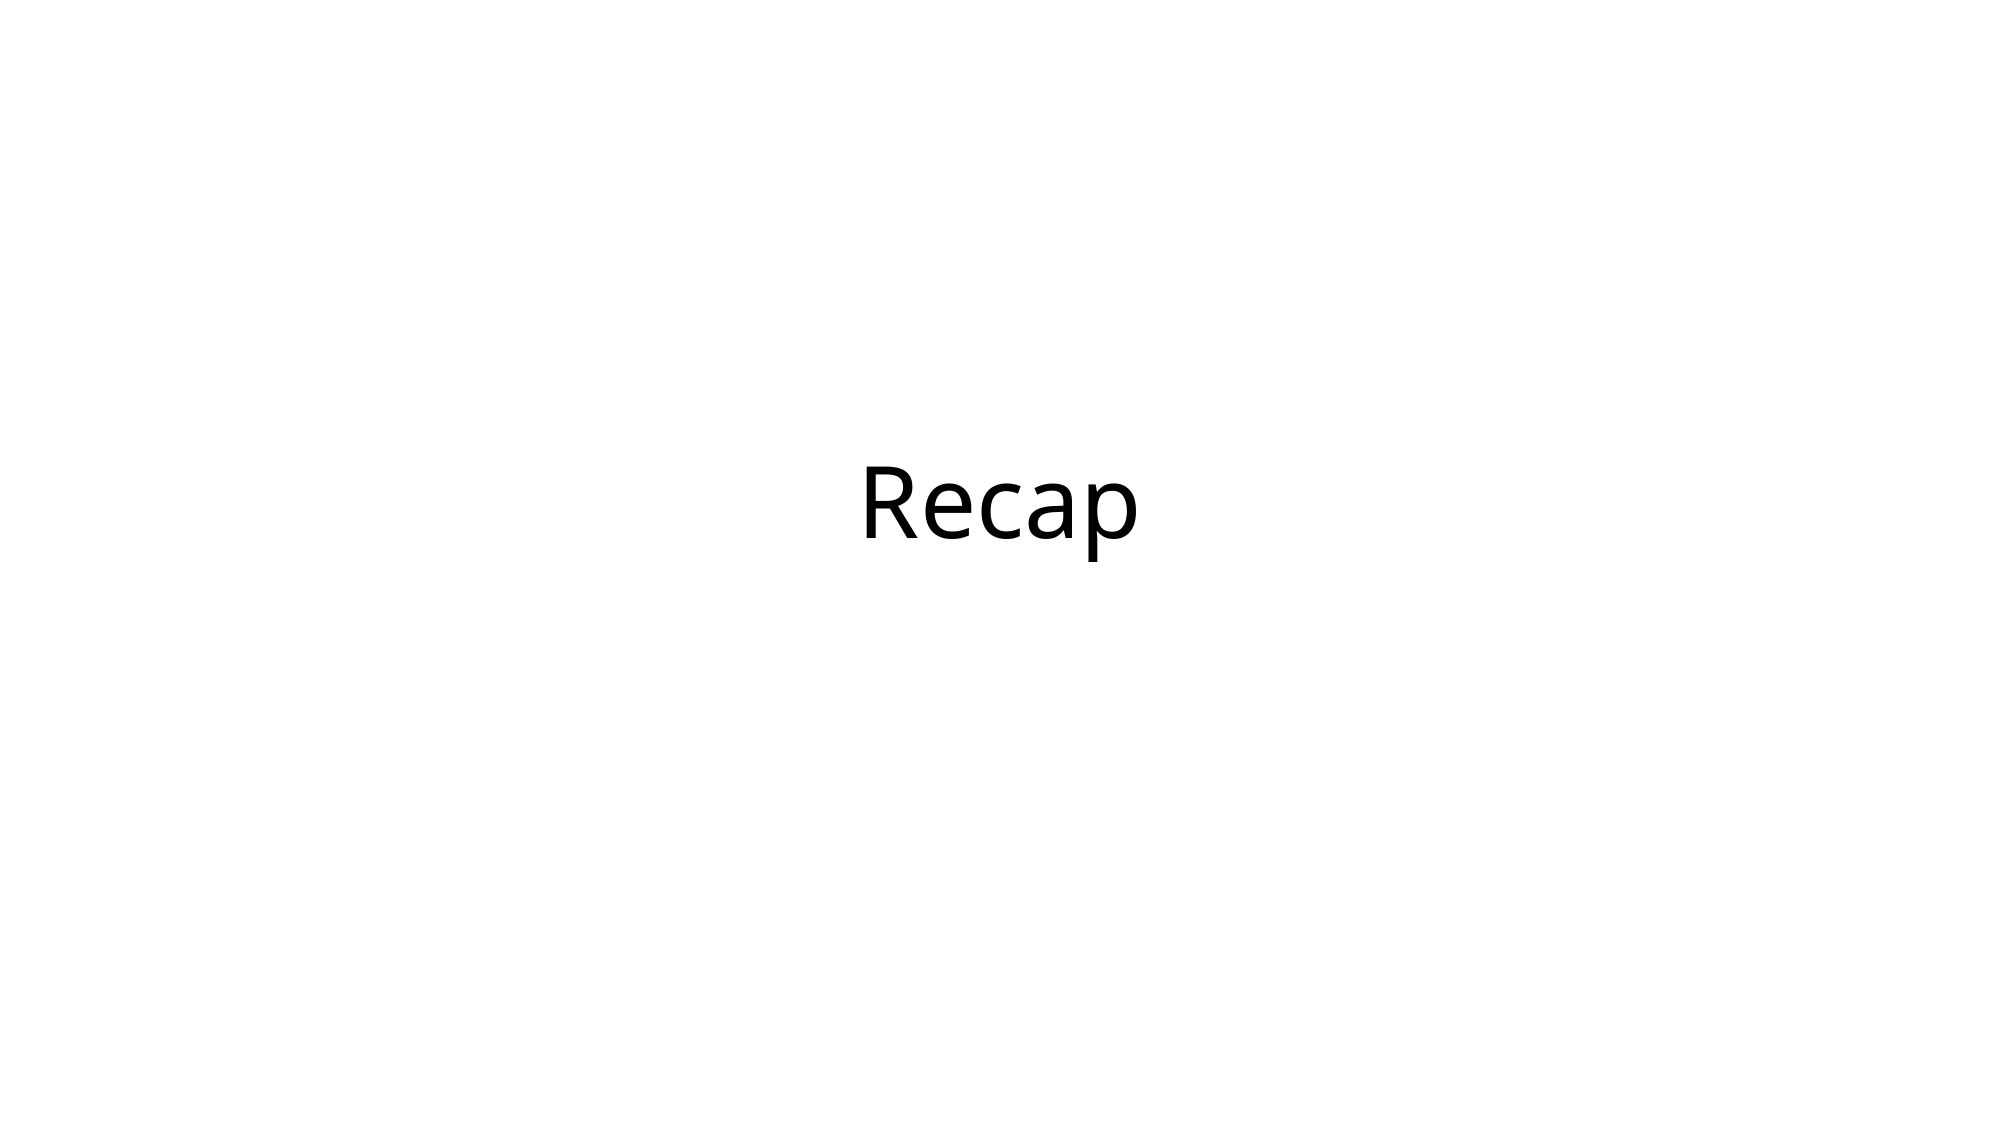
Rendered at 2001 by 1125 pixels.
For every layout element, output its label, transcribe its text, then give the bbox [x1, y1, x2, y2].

title Recap [137, 397, 1863, 616]
